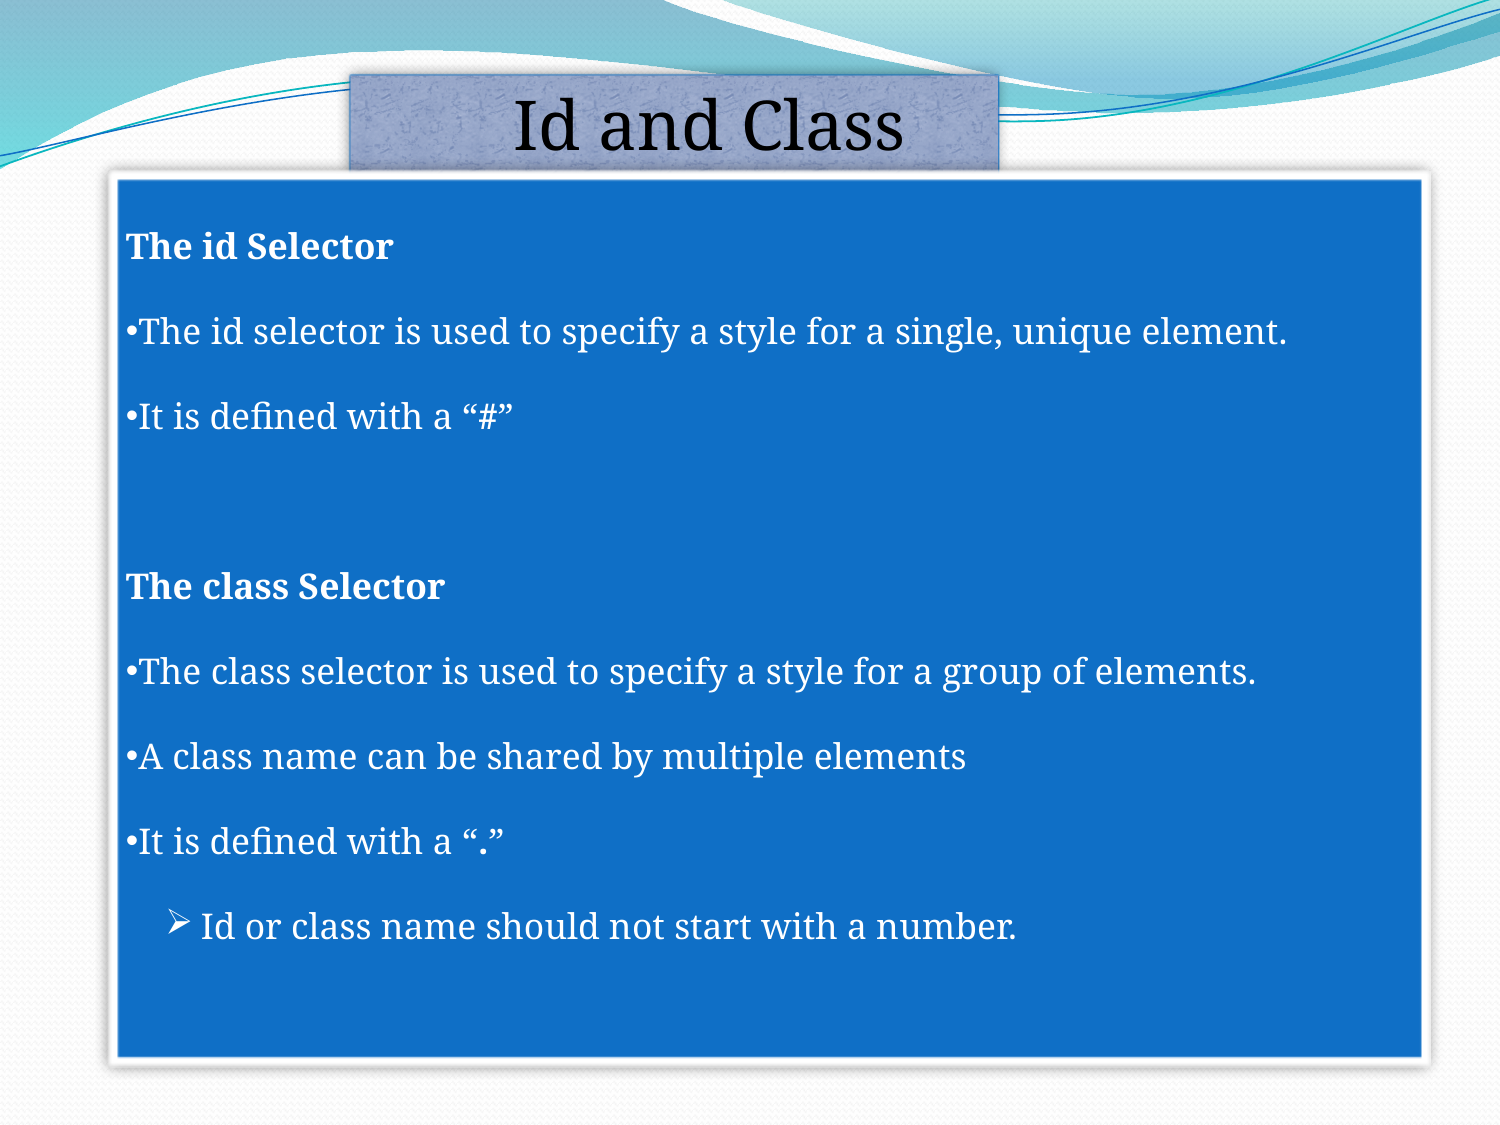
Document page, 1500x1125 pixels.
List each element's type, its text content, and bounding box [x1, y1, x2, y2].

text_box The id Selector The id selector is used to specify a style for a single, unique element. It is defined with a “#” The class Selector The class selector is used to specify a style for a group of elements. A class name can be shared by multiple elements It is defined with a “.” Id or class name should not start with a number. [111, 173, 1428, 1063]
text_box Id and Class [351, 76, 998, 159]
